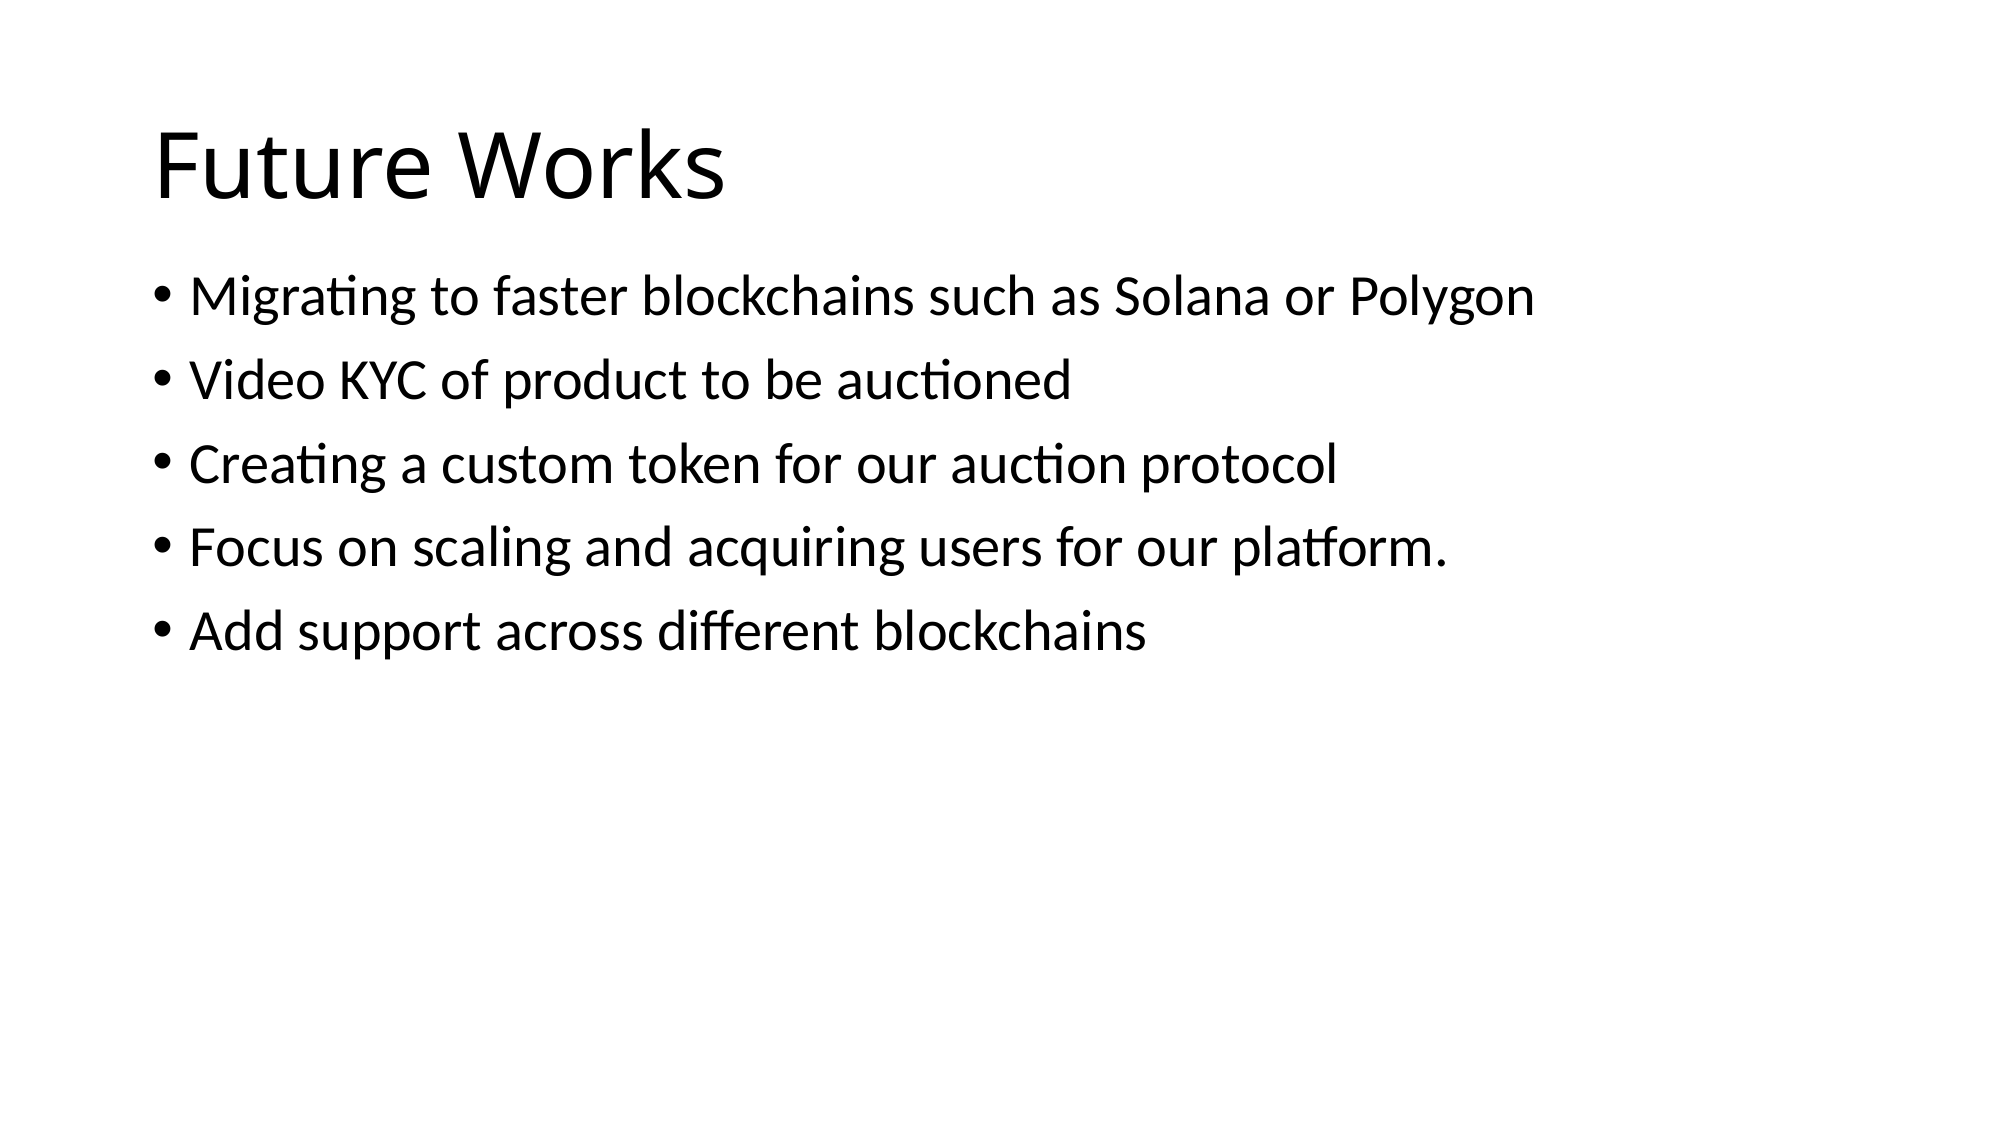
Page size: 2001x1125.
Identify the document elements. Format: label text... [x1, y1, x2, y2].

title Future Works [137, 59, 1863, 257]
list Migrating to faster blockchains such as Solana or Polygon Video KYC of product to be auctioned Creating a custom token for our auction protocol Focus on scaling and acquiring users for our platform. Add support across different blockchains [137, 257, 1863, 1071]
